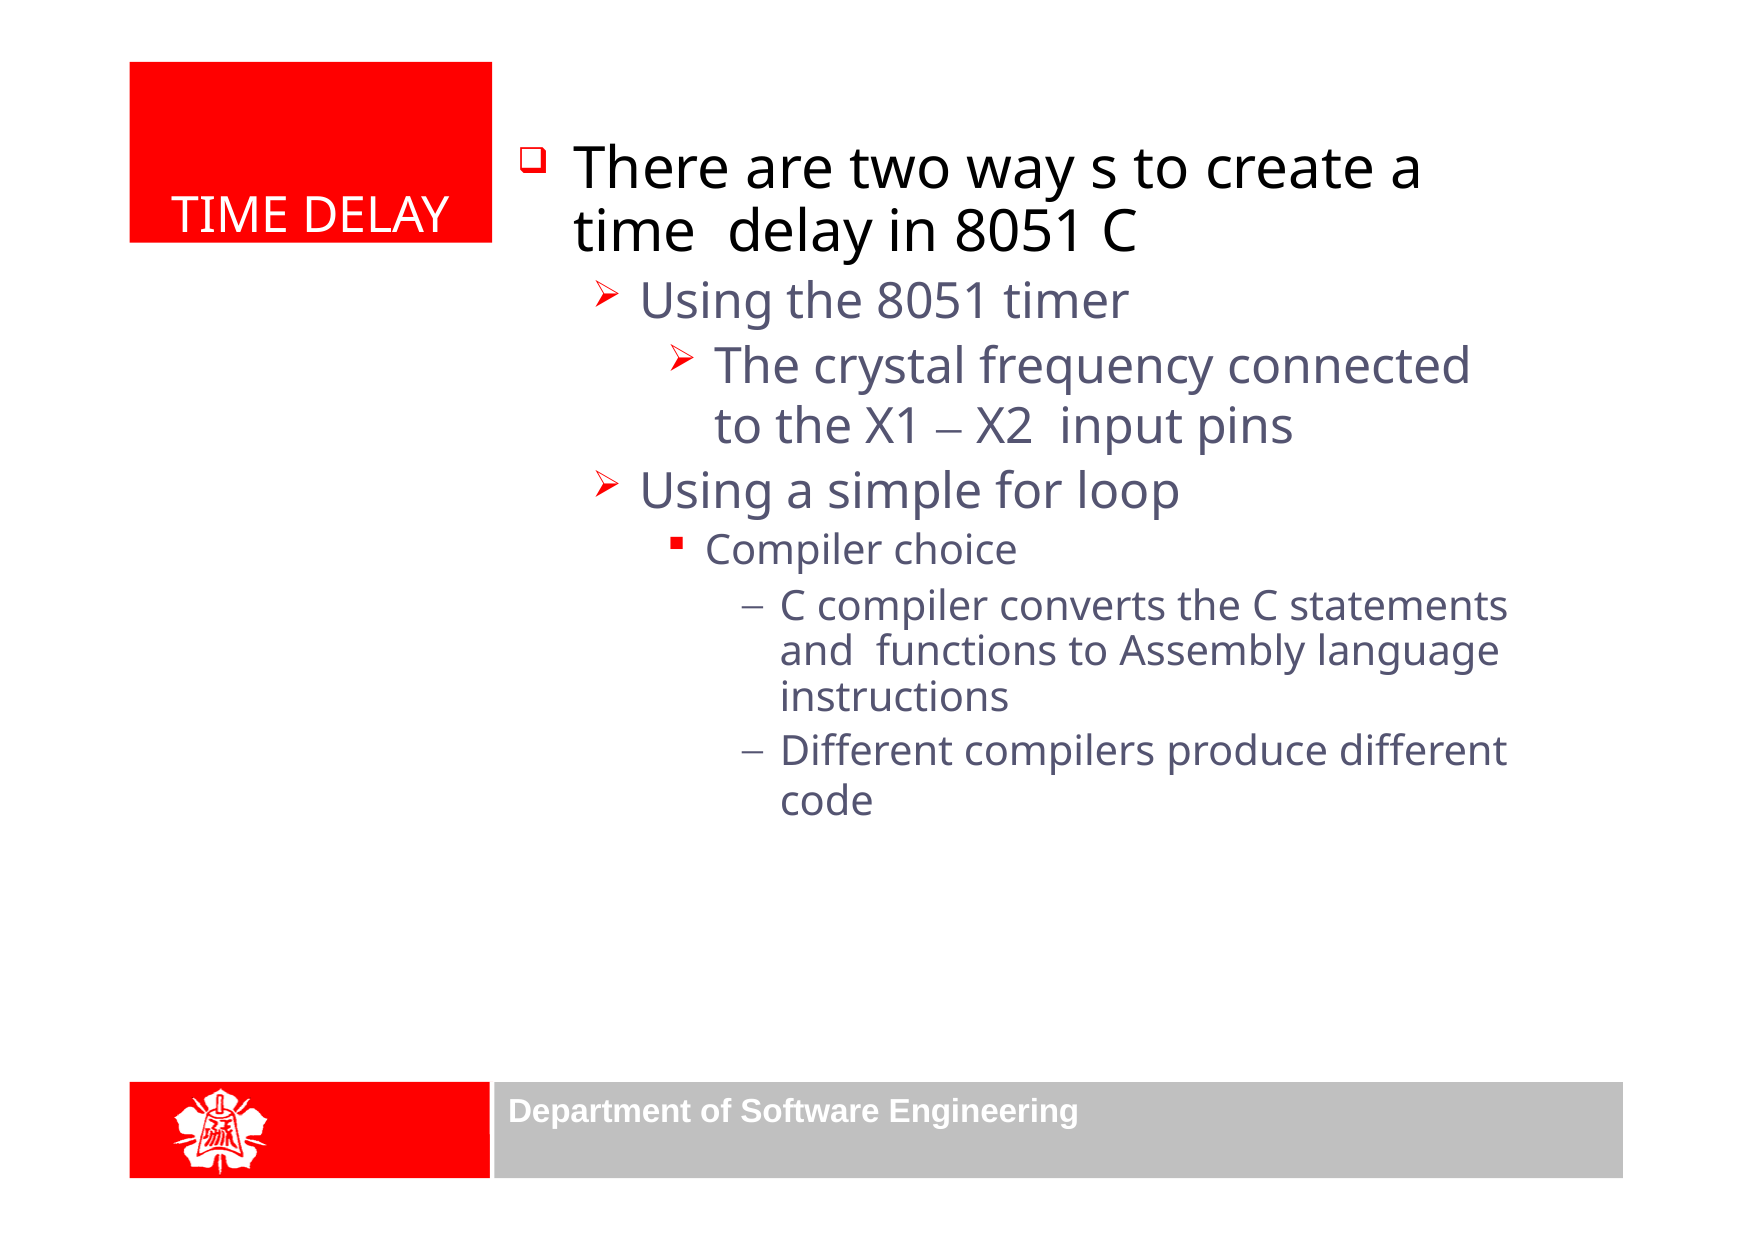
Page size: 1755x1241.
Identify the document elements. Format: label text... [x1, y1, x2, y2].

footer Department of Software Engineering [506, 1090, 1502, 1241]
picture [173, 1087, 268, 1176]
text_box TIME DELAY [129, 61, 493, 243]
text_box There are two way s to create a time delay in 8051 C Using the 8051 timer The crystal frequency connected to the X1 – X2 input pins Using a simple for loop Compiler choice C compiler converts the C statements and functions to Assembly language instructions Different compilers produce different code [515, 127, 1589, 824]
